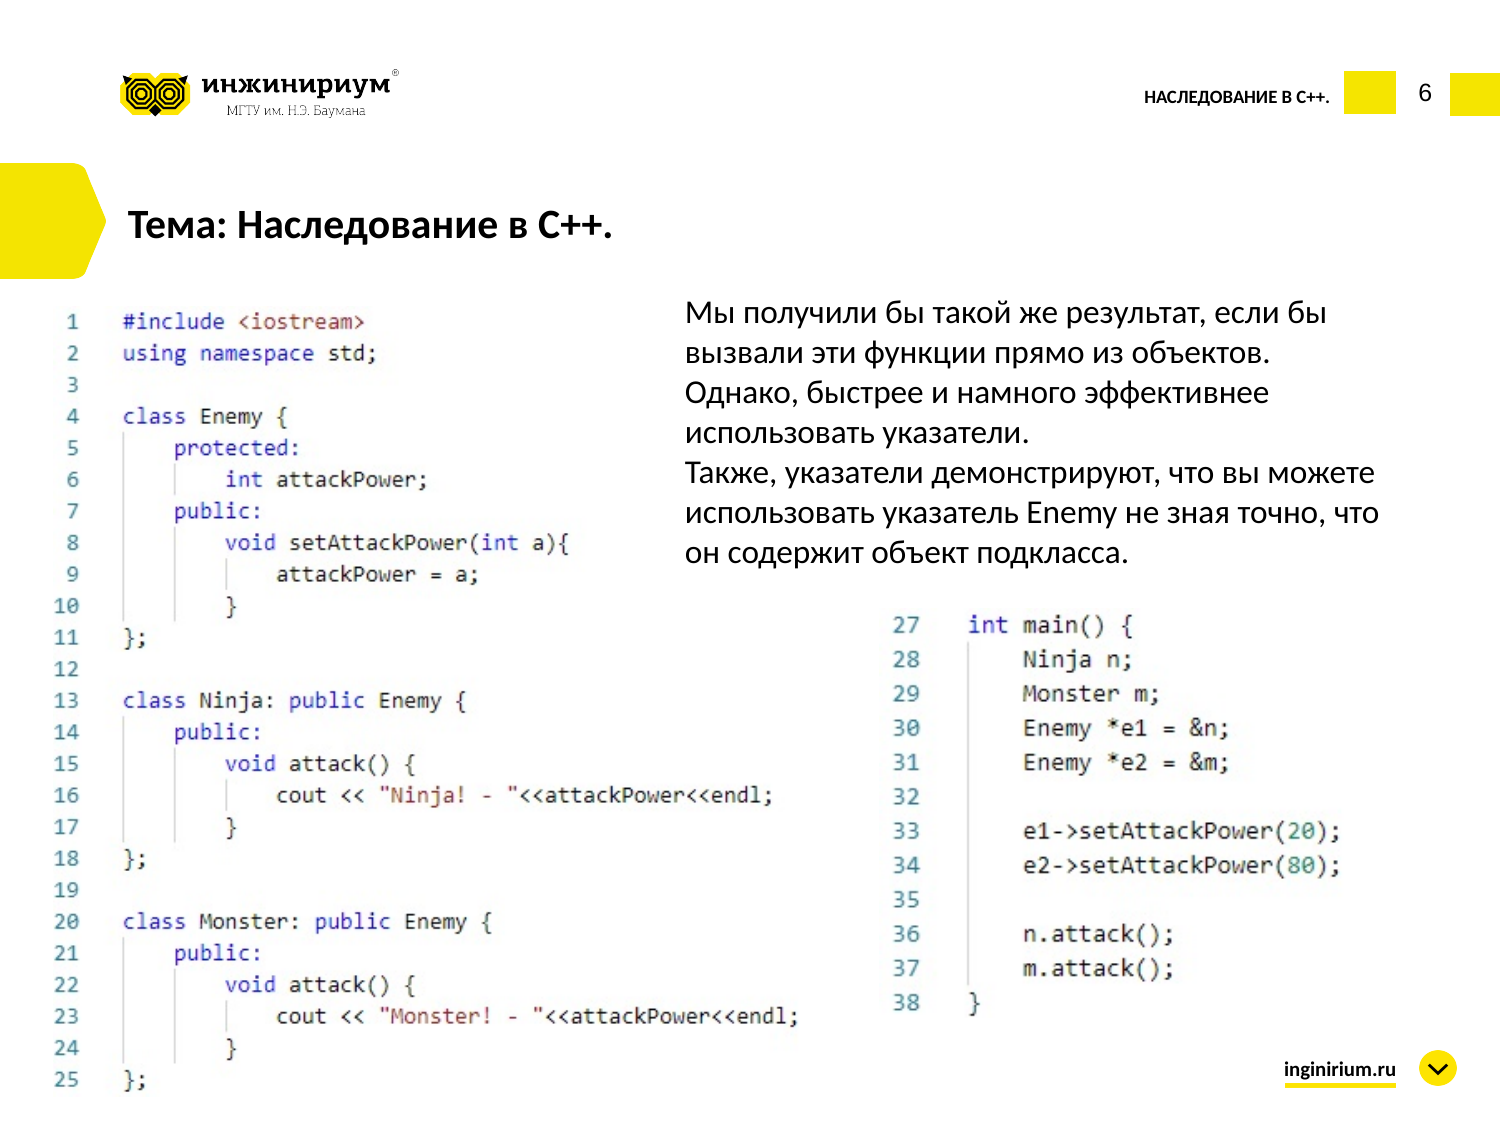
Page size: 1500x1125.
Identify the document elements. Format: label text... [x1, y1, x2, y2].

text_box inginirium.ru [1263, 1047, 1412, 1088]
text_box Мы получили бы такой же результат, если бы вызвали эти функции прямо из объектов. Однако, быстрее и намного эффективнее использовать указатели. Также, указатели демонстрируют, что вы можете использовать указатель Enemy не зная точно, что он содержит объект подкласса. [670, 282, 1404, 954]
picture [879, 608, 1356, 1018]
picture [0, 163, 106, 279]
picture [120, 68, 399, 119]
picture [1419, 1049, 1457, 1086]
text_box 6 [1403, 68, 1447, 114]
picture [52, 306, 799, 1098]
text_box Тема: Наследование в С++. [113, 189, 1353, 305]
text_box НАСЛЕДОВАНИЕ В С++. [718, 76, 1345, 137]
picture [1284, 1083, 1396, 1088]
picture [1344, 71, 1396, 115]
picture [1449, 73, 1500, 116]
